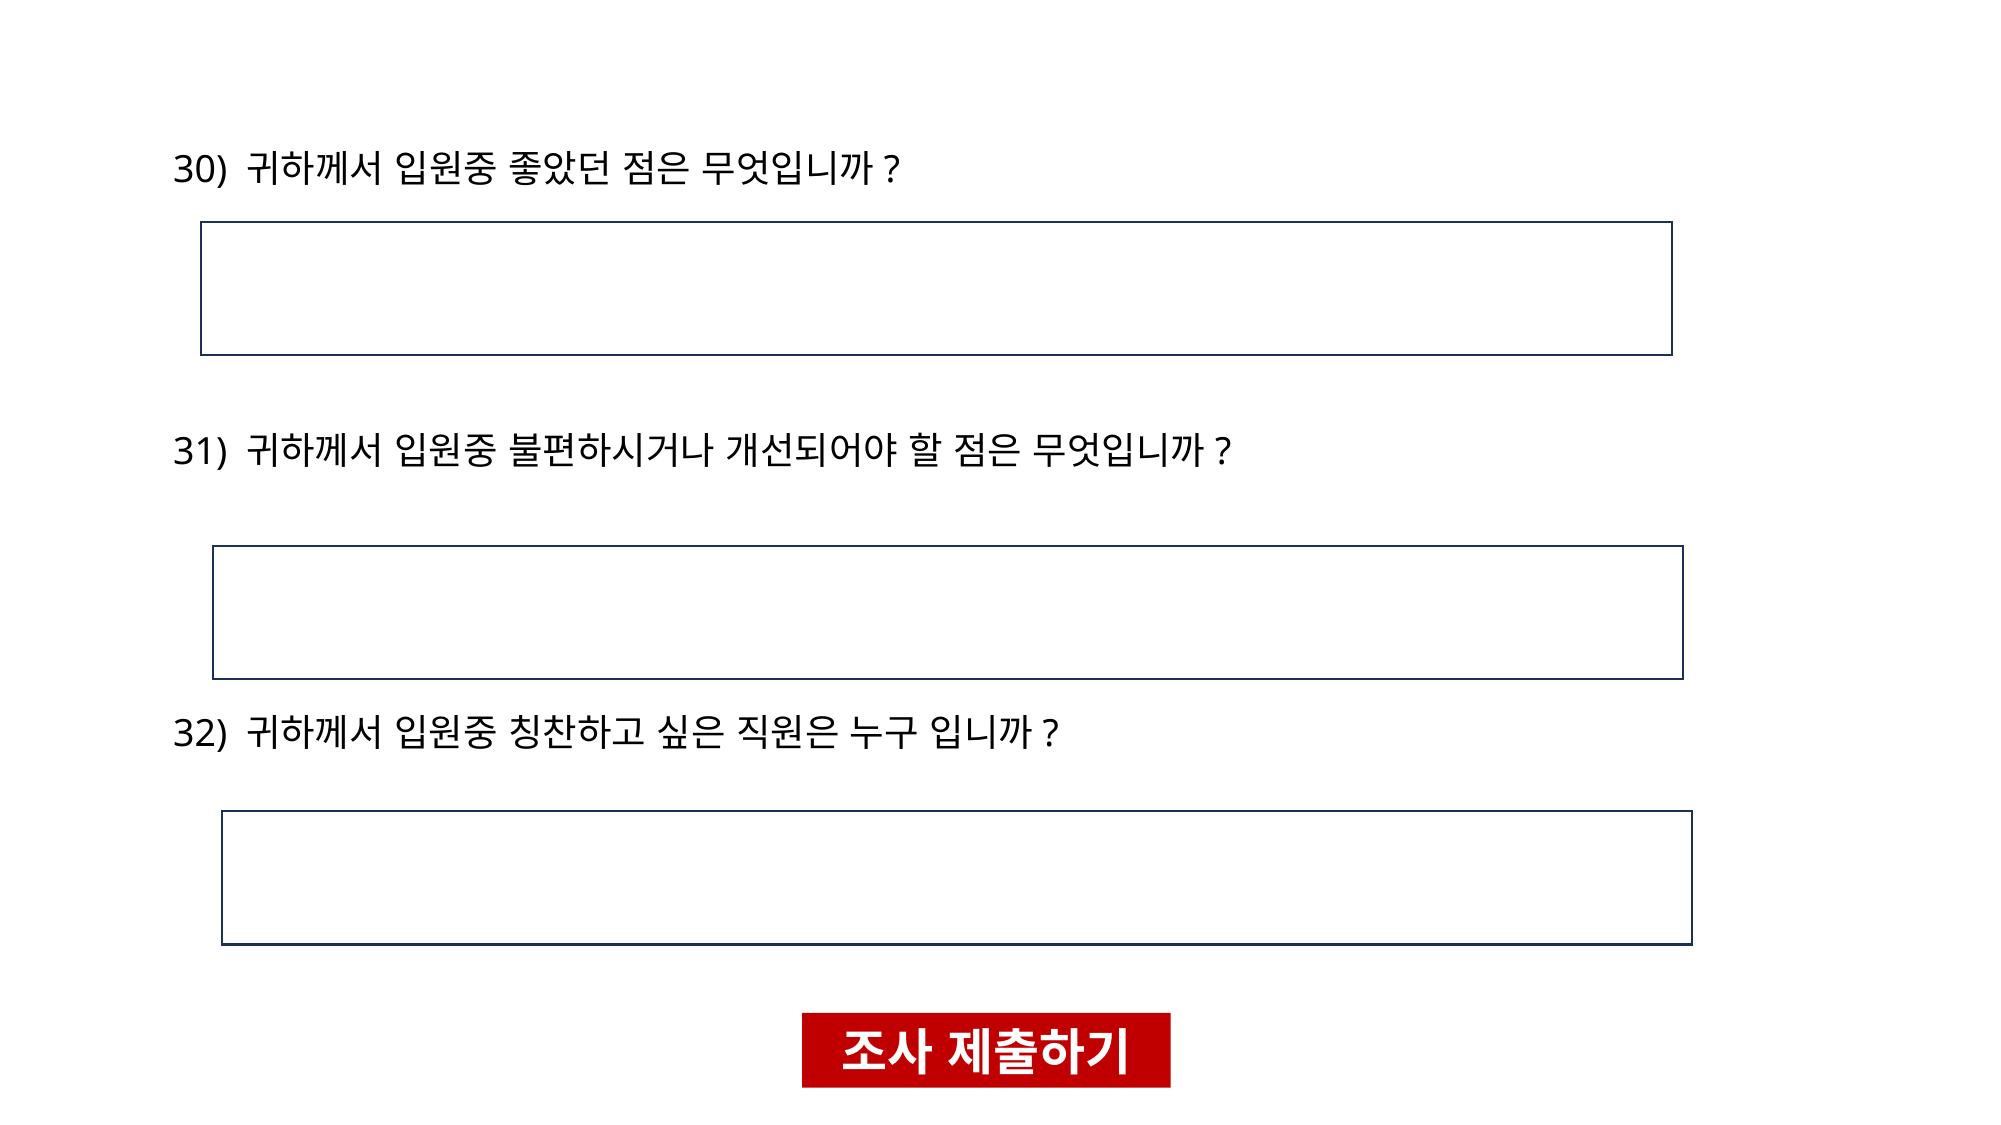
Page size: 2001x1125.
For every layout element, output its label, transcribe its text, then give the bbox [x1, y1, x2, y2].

text_box 32) 귀하께서 입원중 칭찬하고 싶은 직원은 누구 입니까? [158, 701, 1844, 762]
text_box 31) 귀하께서 입원중 불편하시거나 개선되어야 할 점은 무엇입니까? [158, 419, 1815, 480]
text_box [212, 545, 1684, 680]
text_box [200, 221, 1673, 356]
text_box 30) 귀하께서 입원중 좋았던 점은 무엇입니까? [158, 137, 1541, 198]
text_box 조사 제출하기 [802, 1012, 1171, 1088]
text_box [221, 810, 1693, 946]
